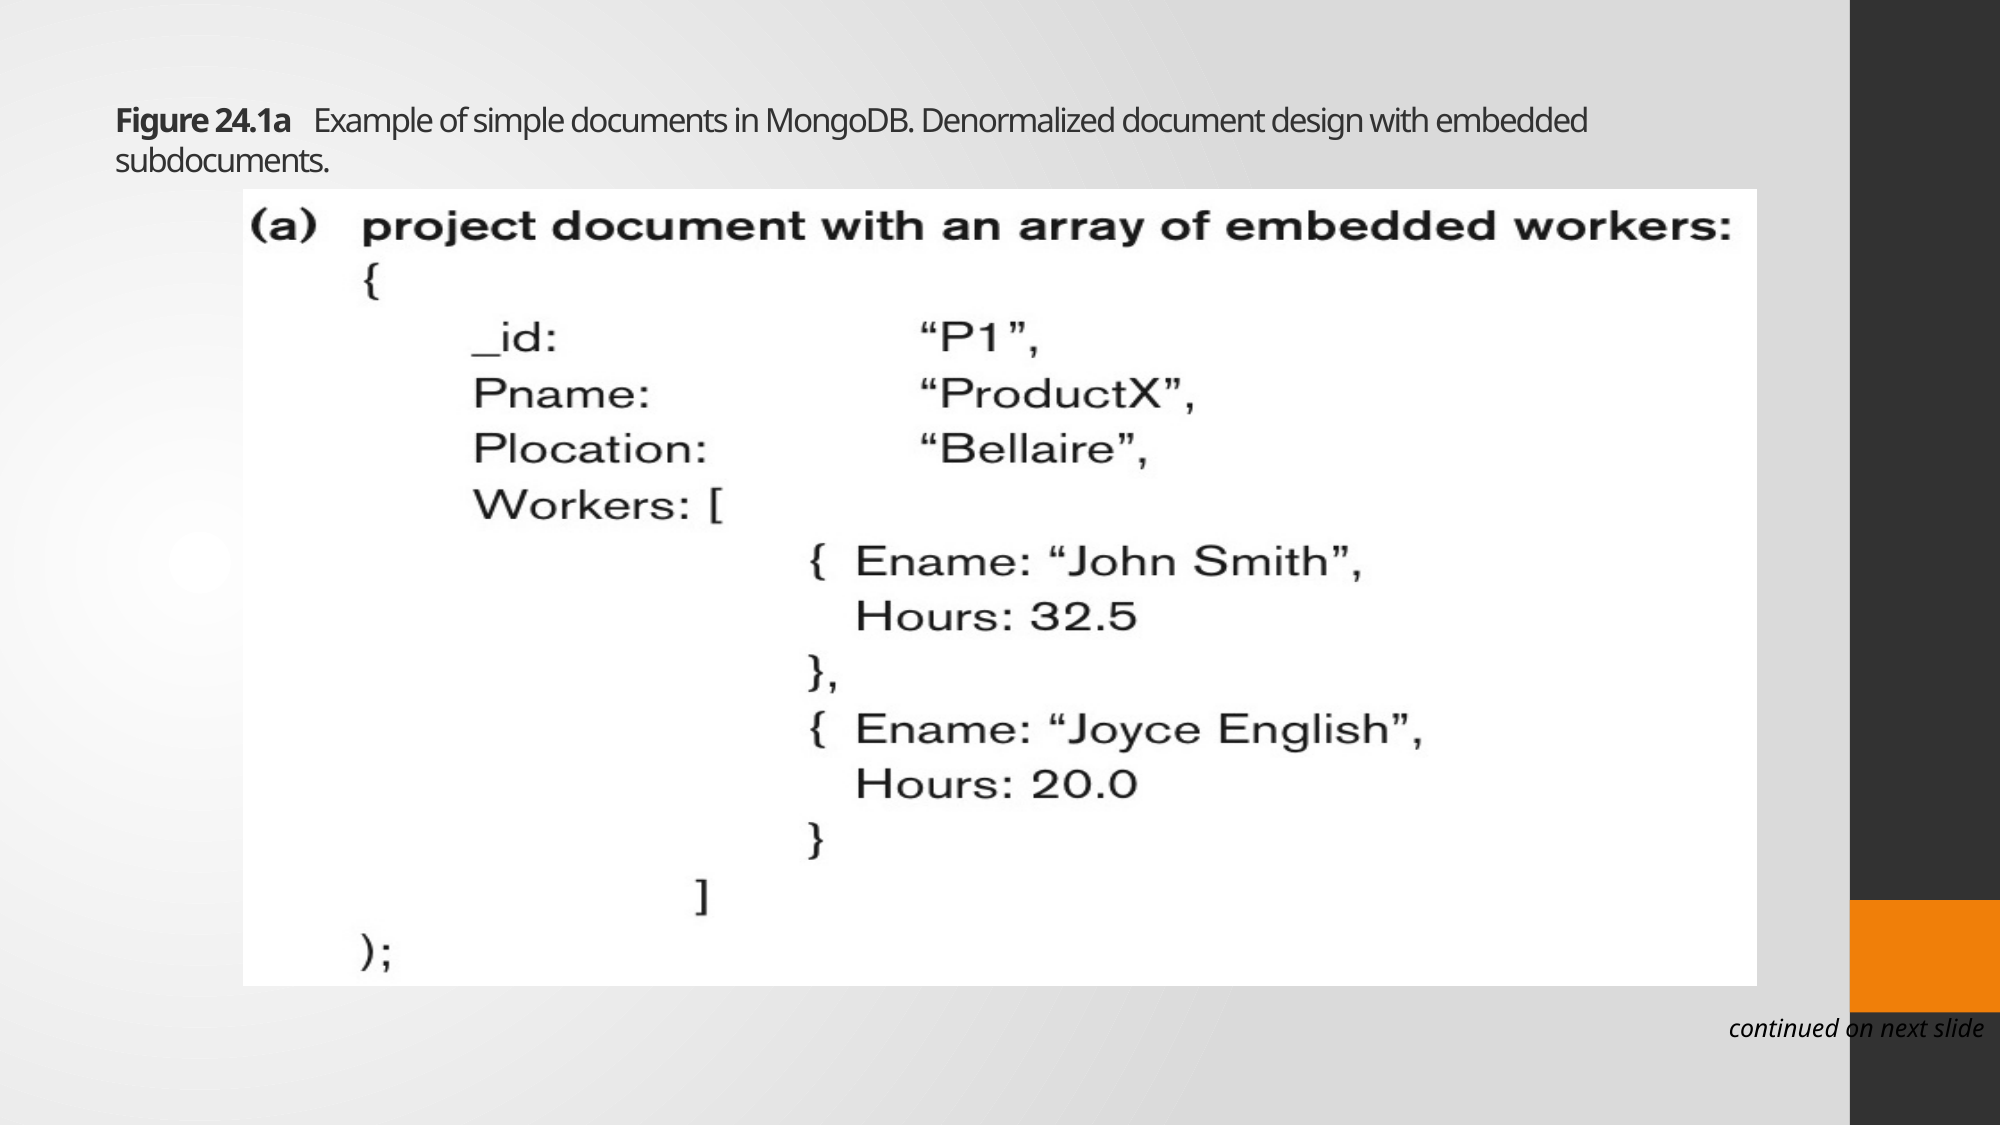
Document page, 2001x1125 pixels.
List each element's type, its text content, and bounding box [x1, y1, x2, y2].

picture [242, 189, 1758, 986]
title Figure 24.1a Example of simple documents in MongoDB. Denormalized document design with embedded subdocuments. [99, 45, 1767, 233]
text_box continued on next slide [1239, 1004, 2000, 1050]
